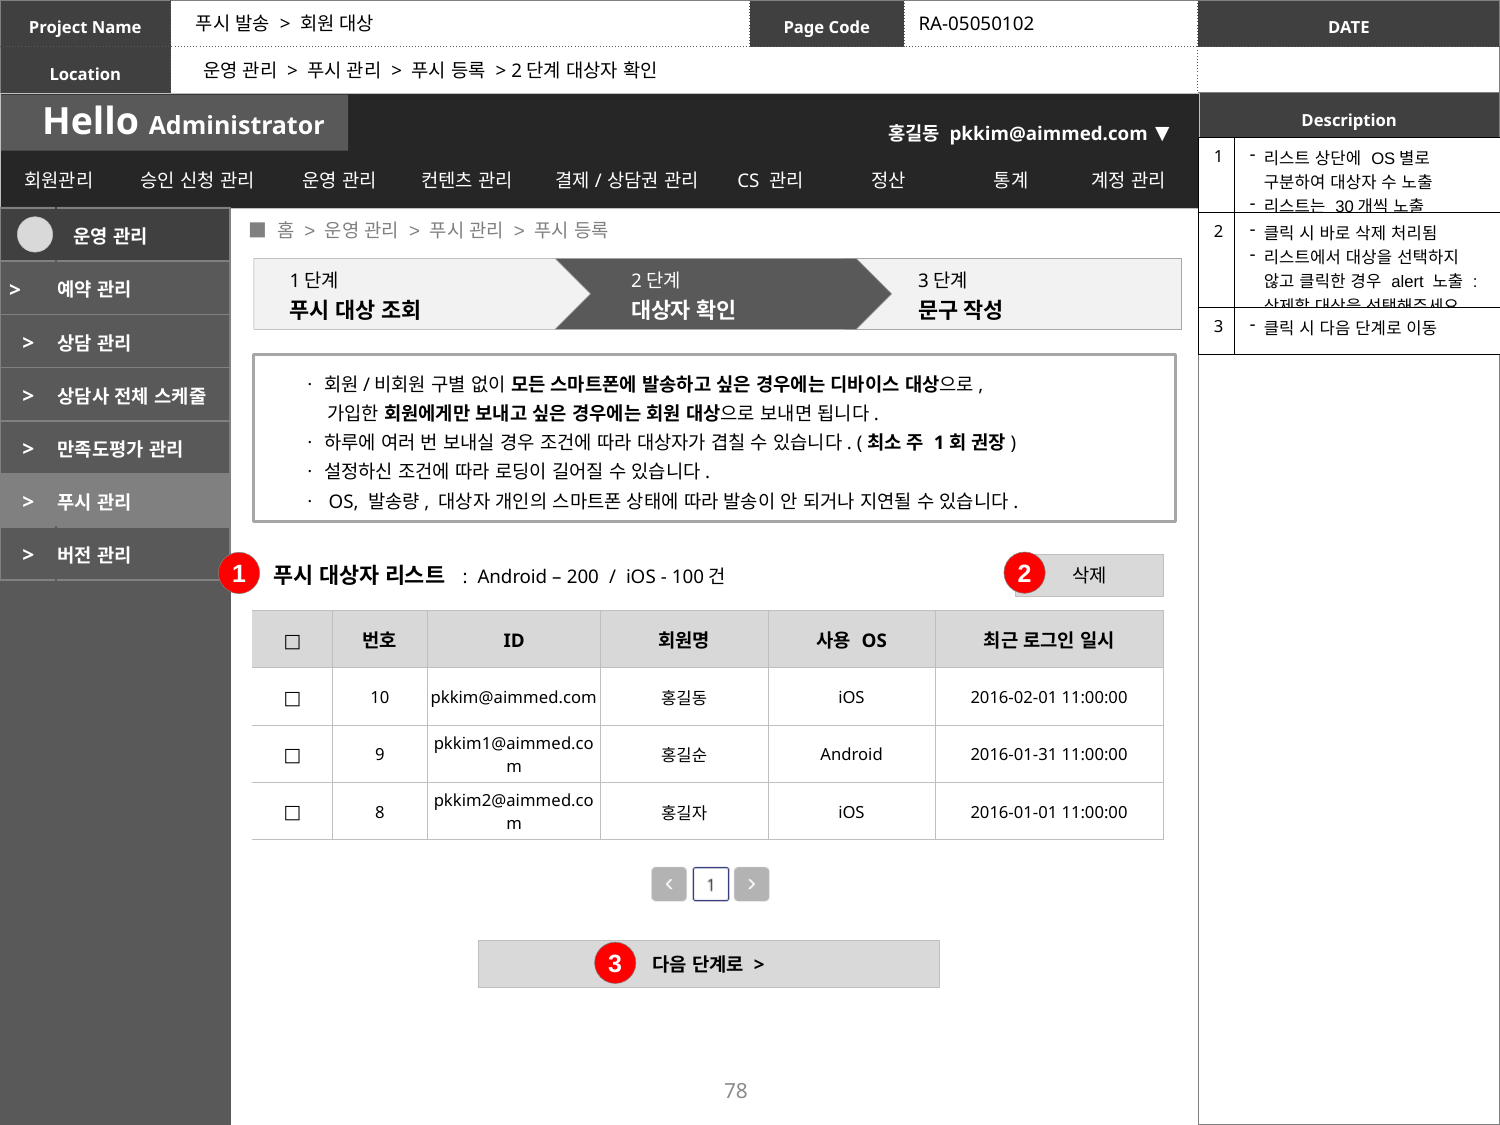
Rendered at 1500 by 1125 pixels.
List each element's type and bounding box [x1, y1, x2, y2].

table_header [1235, 138, 1500, 212]
table_cell [57, 422, 229, 473]
table_cell [333, 726, 427, 782]
table_header [769, 611, 935, 667]
table_cell [769, 668, 935, 725]
text_box [1001, 549, 1165, 598]
table_header [333, 611, 427, 667]
table_header [428, 611, 600, 667]
text_box [188, 51, 673, 89]
table_cell [1, 368, 55, 420]
table_cell [1, 315, 55, 367]
table_cell [428, 726, 600, 782]
table_cell [333, 668, 427, 725]
table_header [1199, 138, 1234, 212]
table_cell [769, 726, 935, 782]
table_cell [936, 783, 1163, 839]
table_cell [769, 783, 935, 839]
table_cell [1, 528, 55, 579]
table_cell [1, 422, 55, 473]
table_cell [936, 726, 1163, 782]
table_cell [57, 262, 229, 314]
table_cell [1, 475, 55, 526]
table_cell [57, 368, 229, 420]
table_cell [57, 528, 229, 579]
slide_number [561, 1061, 911, 1122]
table_cell [252, 668, 332, 725]
table_cell [428, 668, 600, 725]
text_box [15, 214, 55, 255]
table_cell [57, 475, 229, 526]
table_cell [428, 783, 600, 839]
table_header [252, 611, 332, 667]
text_box [0, 203, 1183, 1125]
table_cell [1235, 308, 1500, 354]
table_header [936, 611, 1163, 667]
table_cell [1235, 213, 1500, 307]
picture [647, 861, 773, 906]
text_box [476, 938, 941, 990]
text_box [181, 4, 390, 42]
table_cell [601, 726, 768, 782]
table_header [57, 209, 229, 260]
table_header [1, 209, 55, 260]
table_cell [1, 262, 55, 314]
text_box [252, 352, 1177, 524]
table_cell [333, 783, 427, 839]
table_cell [1199, 213, 1234, 307]
table_cell [57, 315, 229, 367]
table_cell [601, 668, 768, 725]
table_cell [252, 726, 332, 782]
table_cell [601, 783, 768, 839]
table_header [601, 611, 768, 667]
text_box [903, 4, 1050, 42]
table_cell [936, 668, 1163, 725]
table_cell [1199, 308, 1234, 354]
table_cell [252, 783, 332, 839]
